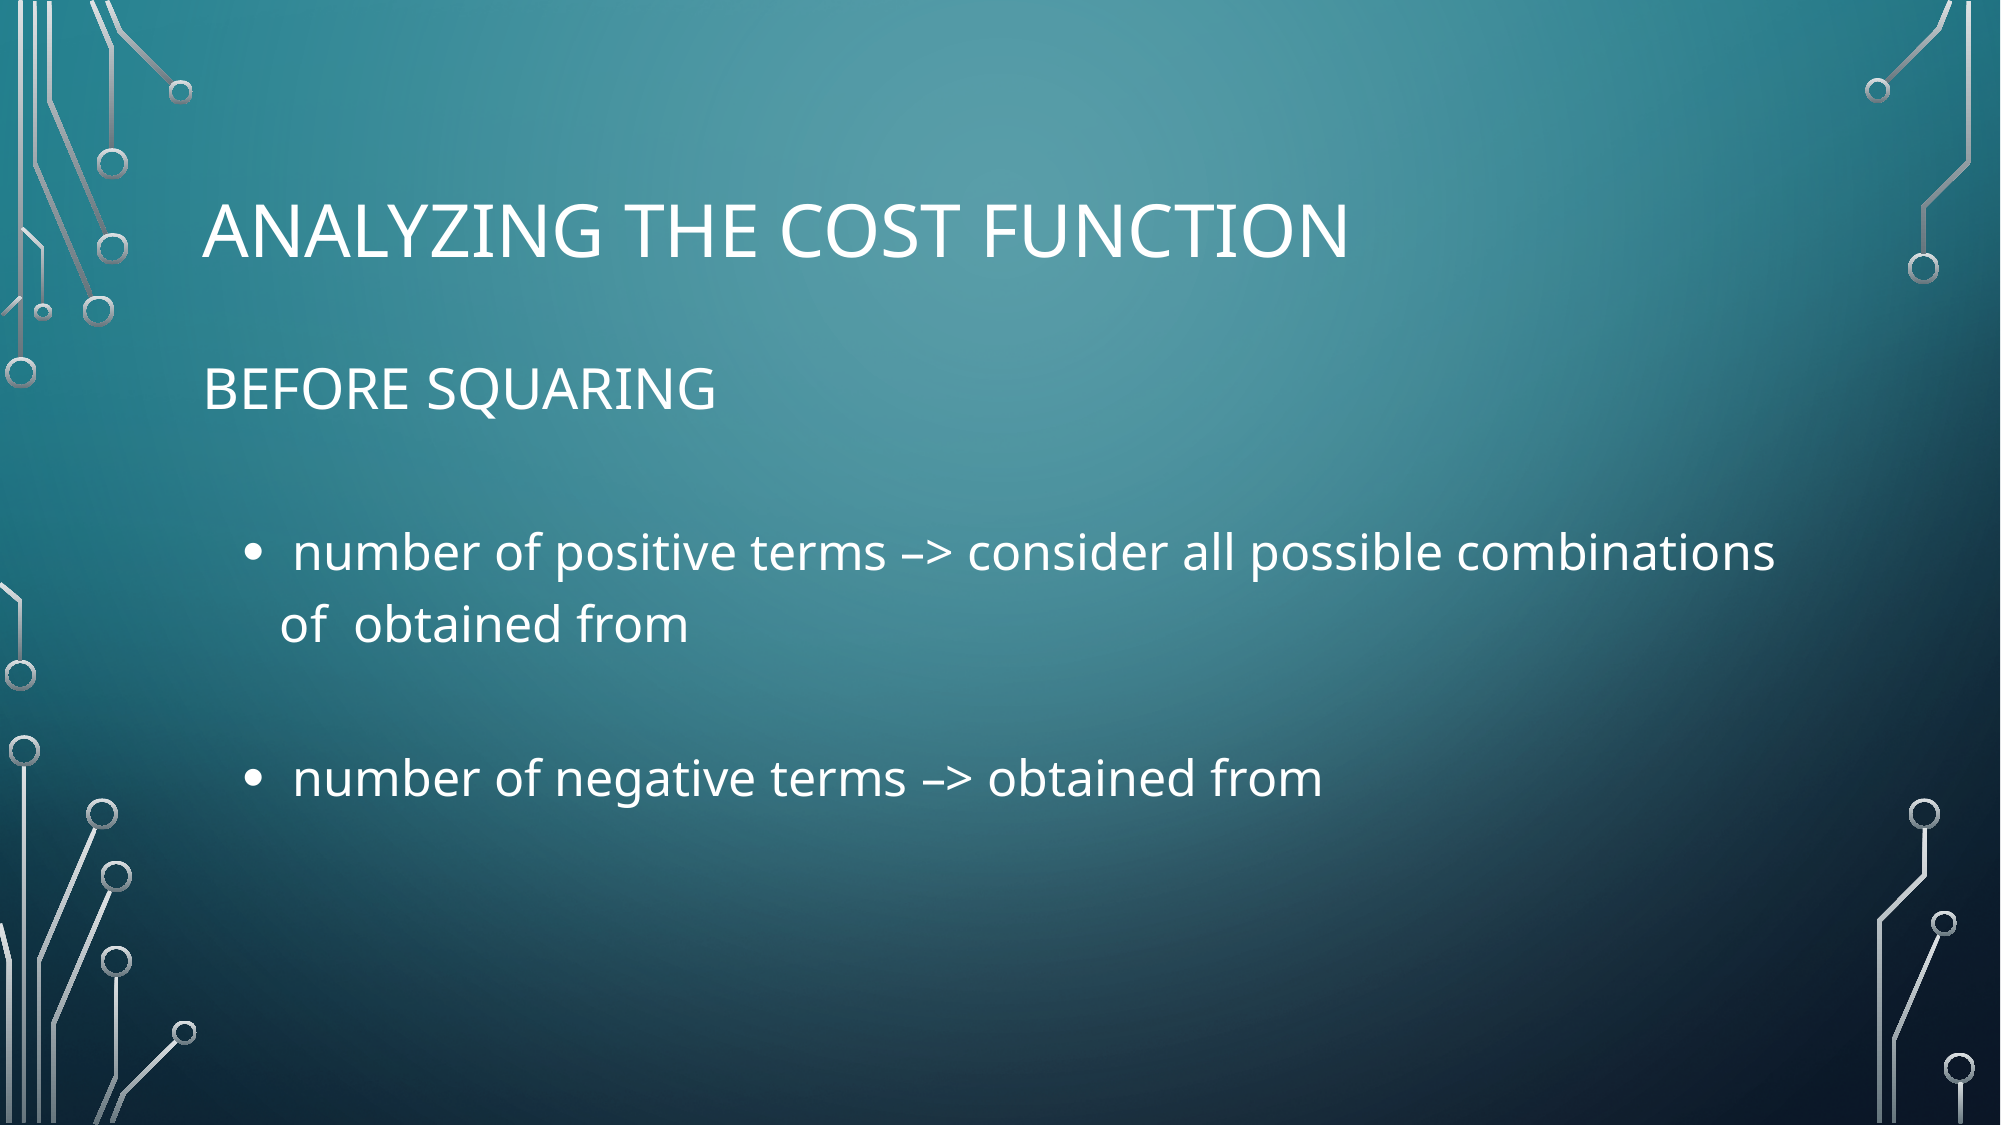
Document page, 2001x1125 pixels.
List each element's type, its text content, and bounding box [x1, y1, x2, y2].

title AnalyZing the cost function Before Squaring [187, 186, 1813, 429]
